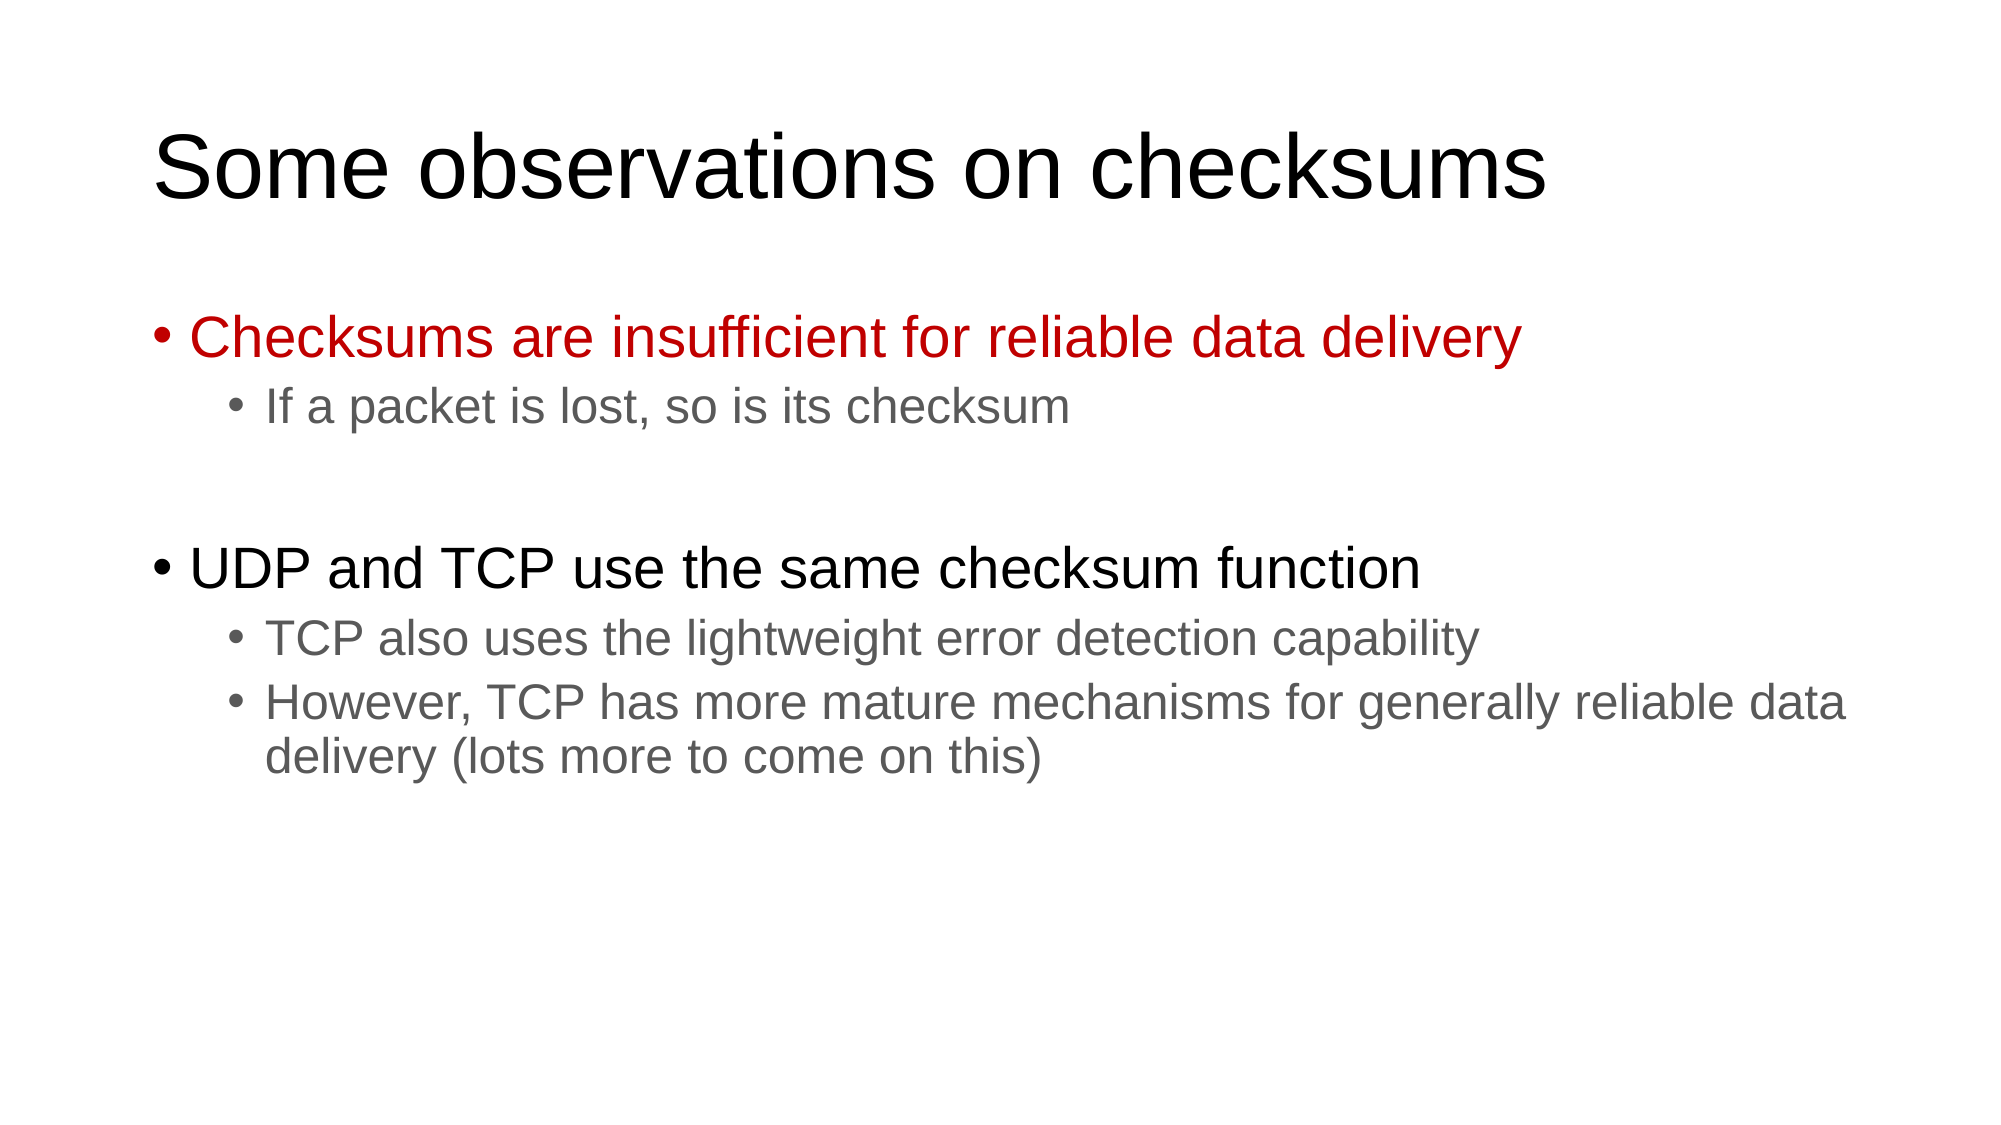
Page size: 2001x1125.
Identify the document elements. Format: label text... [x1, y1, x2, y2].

title Some observations on checksums [137, 59, 1863, 278]
list Checksums are insufficient for reliable data delivery If a packet is lost, so is its checksum UDP and TCP use the same checksum function TCP also uses the lightweight error detection capability However, TCP has more mature mechanisms for generally reliable data delivery (lots more to come on this) [137, 299, 1863, 1014]
